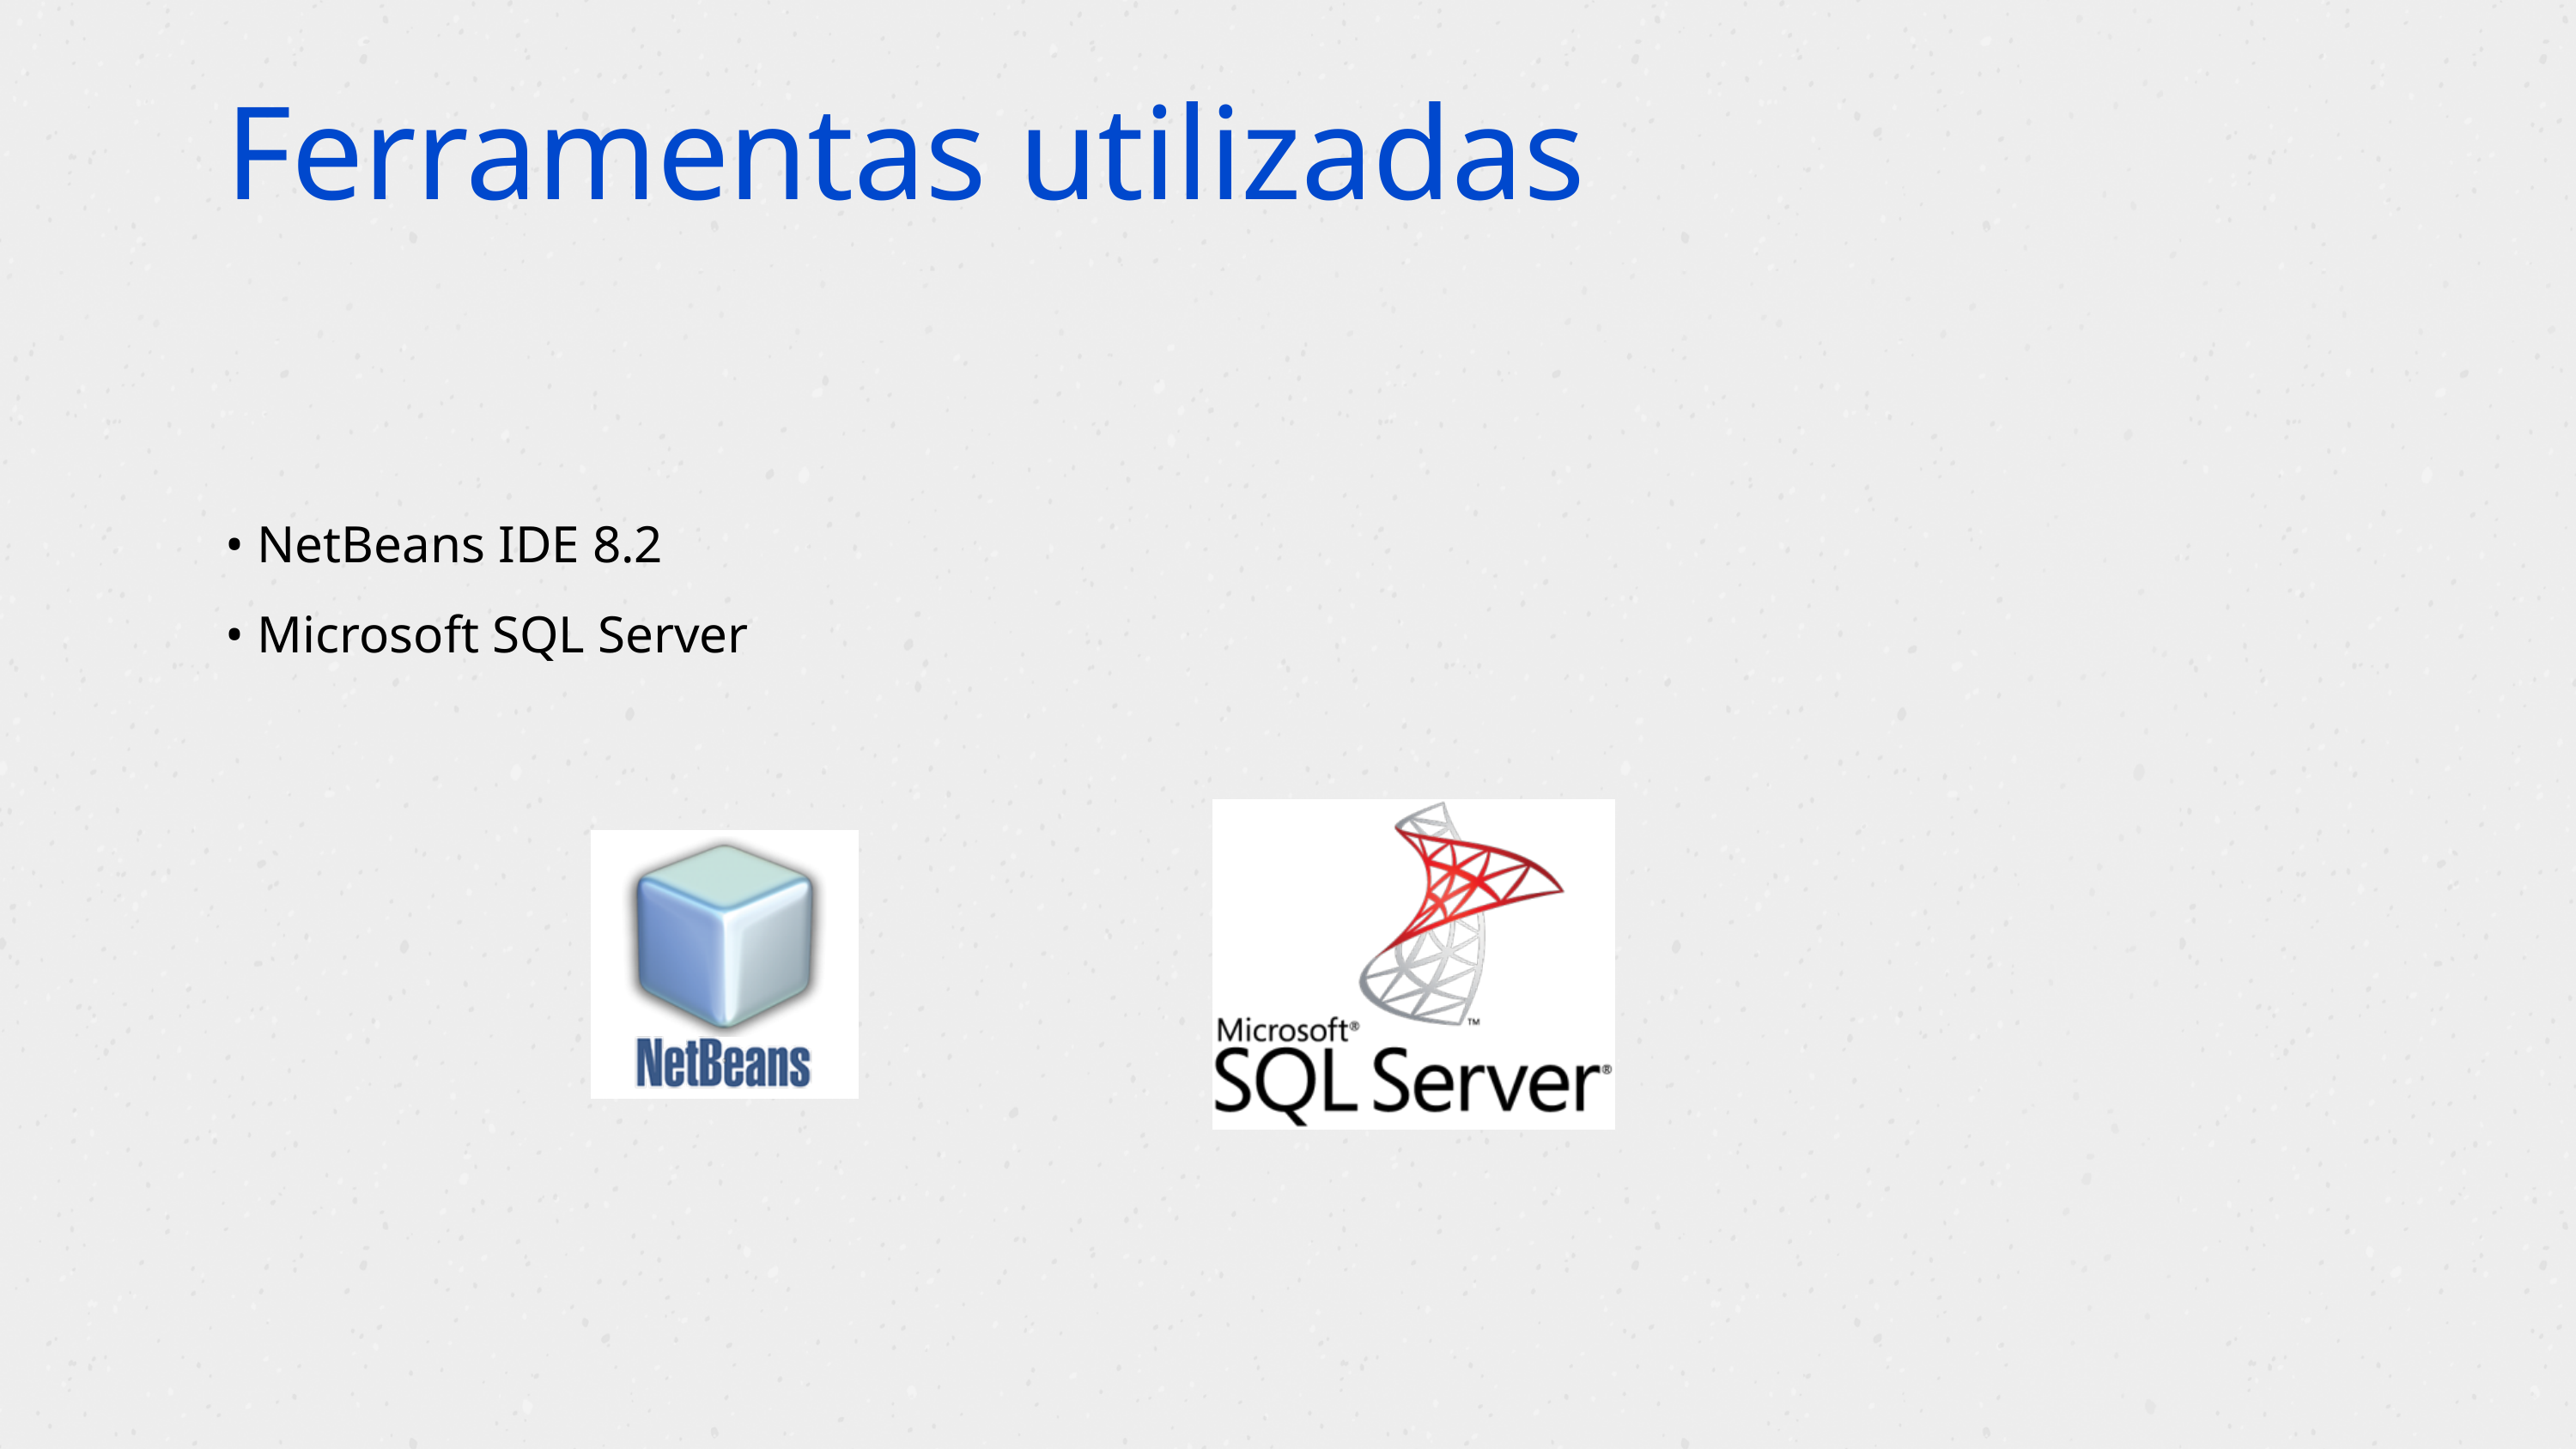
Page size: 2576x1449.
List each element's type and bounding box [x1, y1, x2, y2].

text_box [225, 144, 1954, 655]
picture [0, 0, 2576, 1449]
